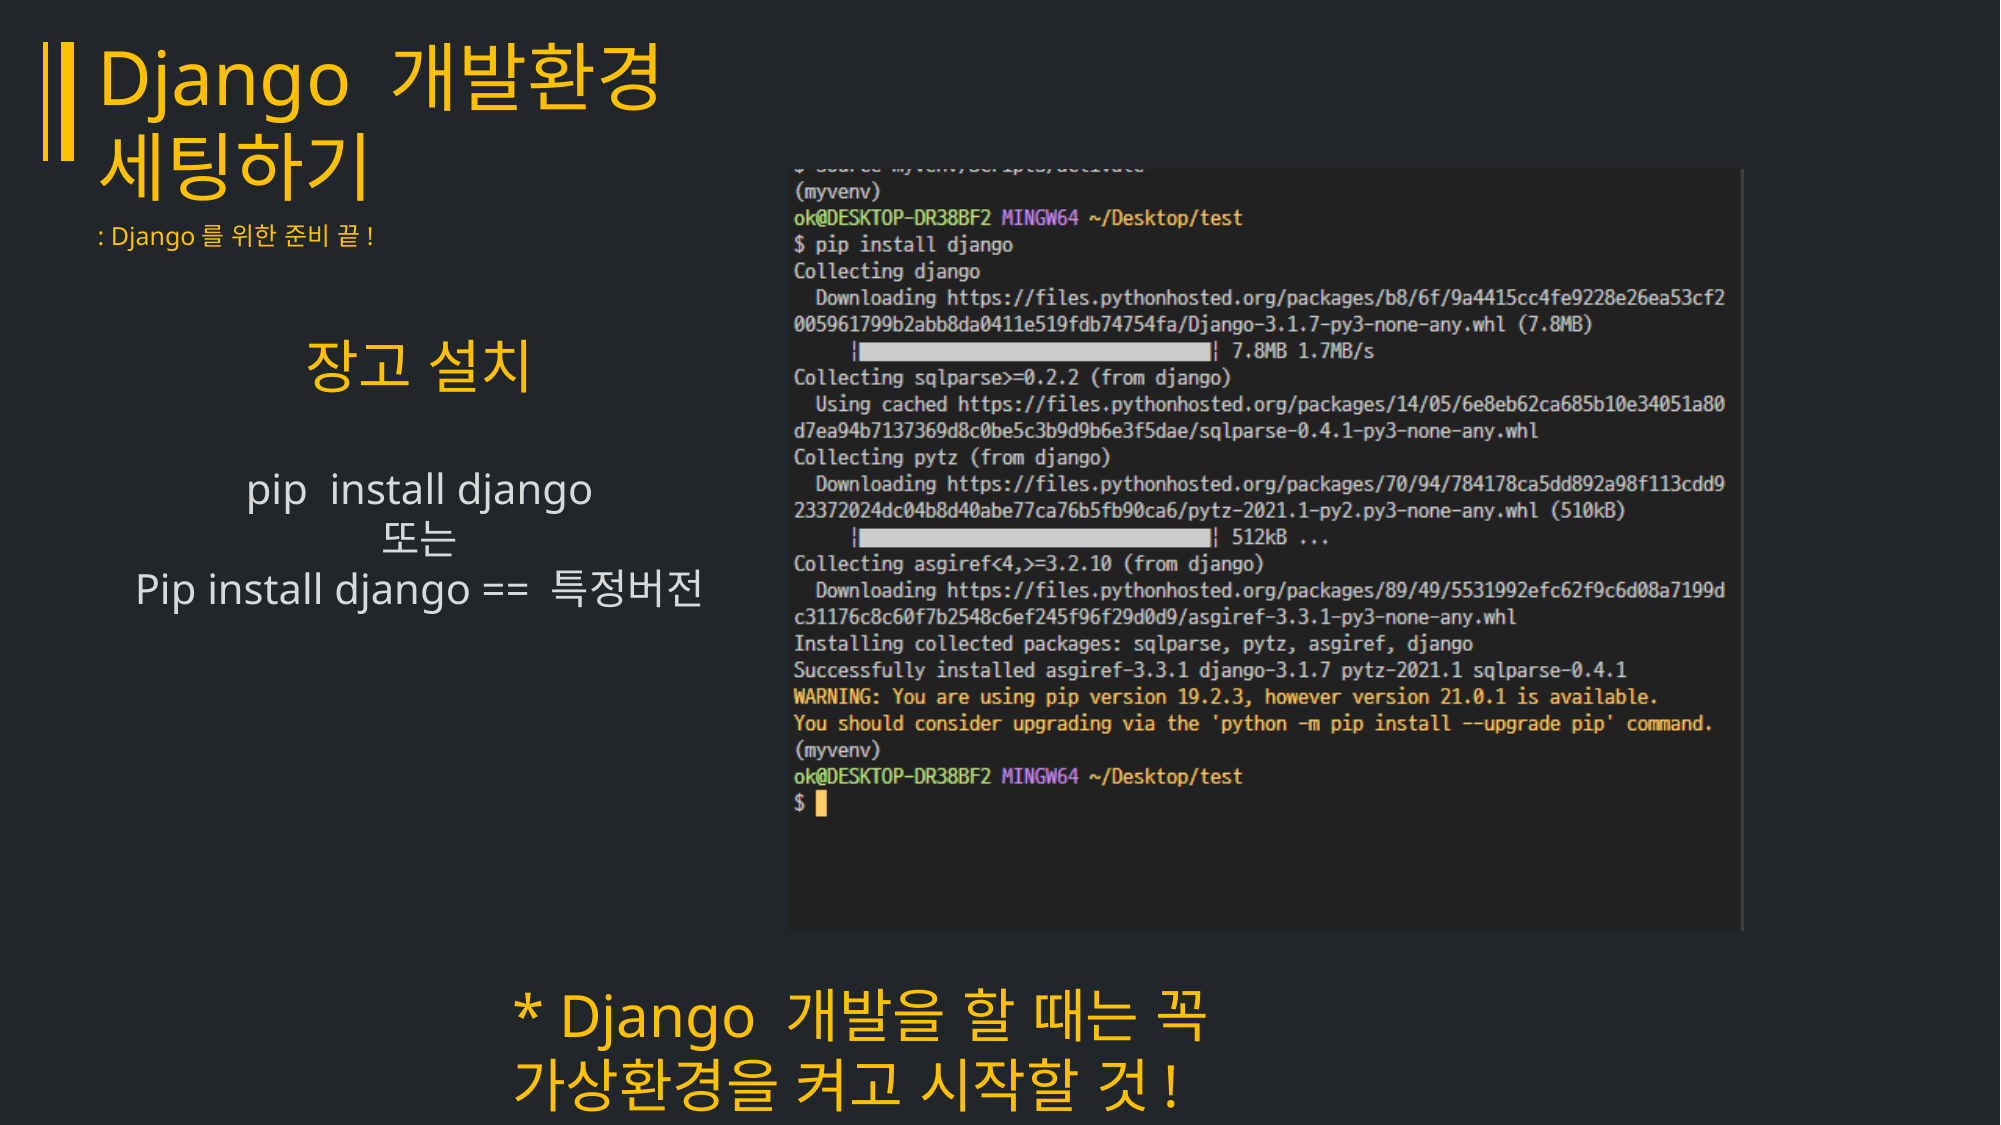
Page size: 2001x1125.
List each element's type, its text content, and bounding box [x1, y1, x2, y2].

text_box * Django 개발을 할 때는 꼭 가상환경을 켜고 시작할 것! [497, 971, 1501, 1125]
picture [788, 169, 1744, 931]
text_box 장고 설치 [139, 307, 701, 400]
text_box pip install django 또는 Pip install django == 특정버전 [102, 455, 737, 621]
text_box Django 개발환경 세팅하기 : Django를 위한 준비 끝! [82, 22, 954, 258]
